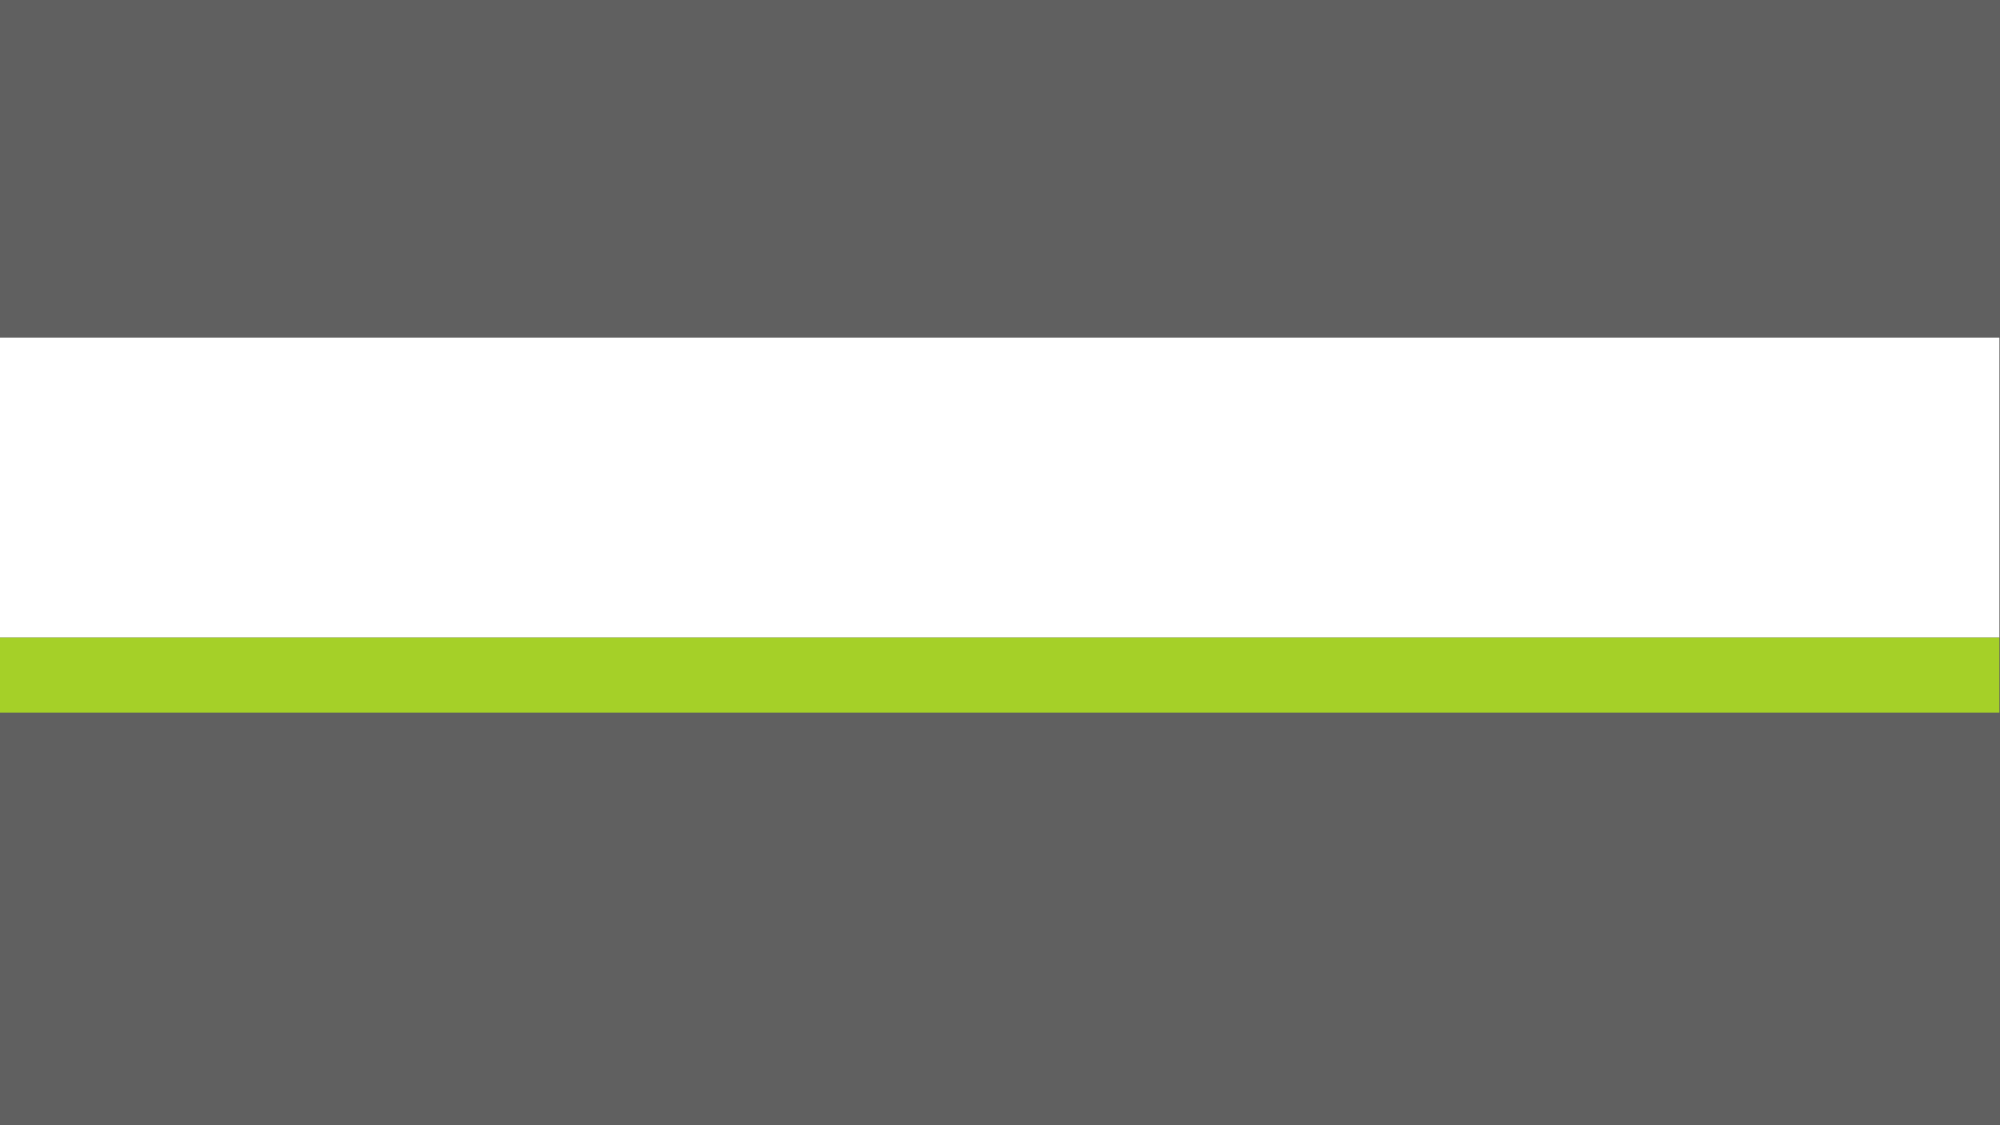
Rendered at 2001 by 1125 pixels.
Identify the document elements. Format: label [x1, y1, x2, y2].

text_box [0, 0, 2000, 337]
text_box [0, 637, 2000, 714]
text_box [0, 337, 2000, 637]
text_box [0, 714, 2000, 1125]
